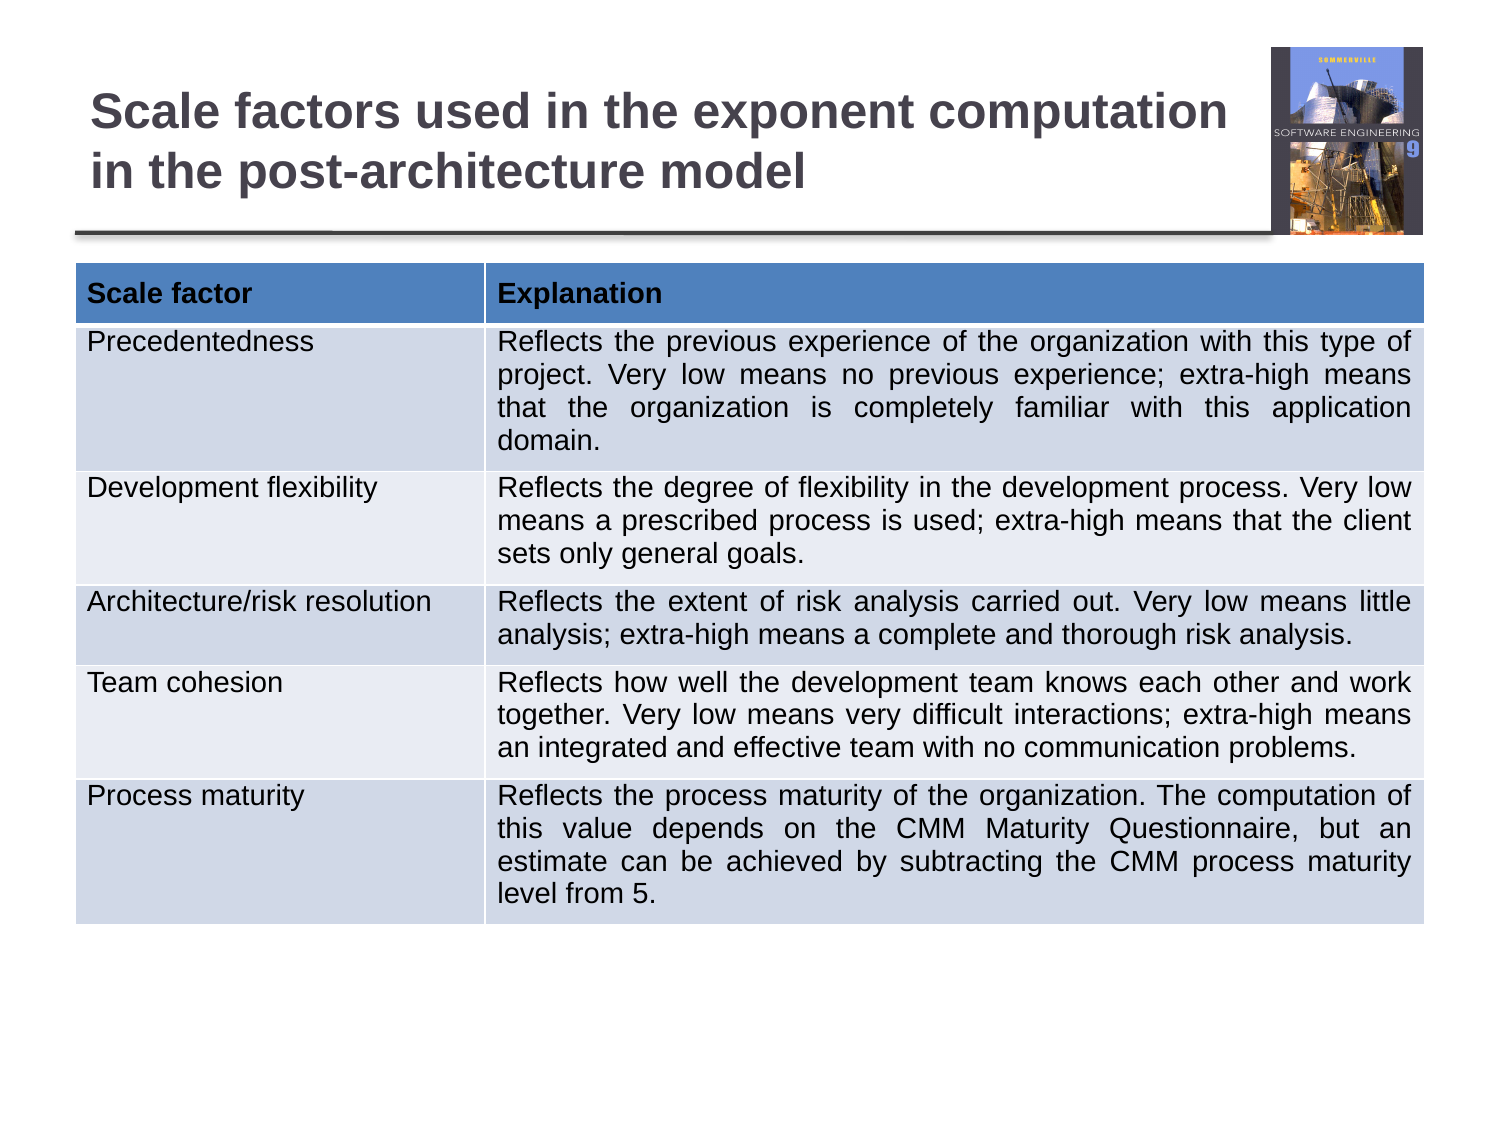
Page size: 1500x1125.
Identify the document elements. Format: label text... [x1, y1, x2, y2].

table_cell Team cohesion [76, 666, 484, 778]
table_cell Reflects the extent of risk analysis carried out. Very low means little analysis; extra-high means a complete and thorough risk analysis. [486, 586, 1424, 665]
title Scale factors used in the exponent computation in the post-architecture model [74, 44, 1272, 233]
table_cell Reflects the process maturity of the organization. The computation of this value depends on the CMM Maturity Questionnaire, but an estimate can be achieved by subtracting the CMM process maturity level from 5. [486, 780, 1424, 924]
table_cell Process maturity [76, 780, 484, 924]
table_cell Architecture/risk resolution [76, 586, 484, 665]
table_header Scale factor [76, 263, 484, 323]
table_cell Reflects the degree of flexibility in the development process. Very low means a prescribed process is used; extra-high means that the client sets only general goals. [486, 472, 1424, 584]
table_cell Precedentedness [76, 328, 484, 471]
table_cell Reflects how well the development team knows each other and work together. Very low means very difficult interactions; extra-high means an integrated and effective team with no communication problems. [486, 666, 1424, 778]
table_cell Development flexibility [76, 472, 484, 584]
table_header Explanation [486, 263, 1424, 323]
picture [1272, 47, 1423, 235]
table_cell Reflects the previous experience of the organization with this type of project. Very low means no previous experience; extra-high means that the organization is completely familiar with this application domain. [486, 328, 1424, 471]
